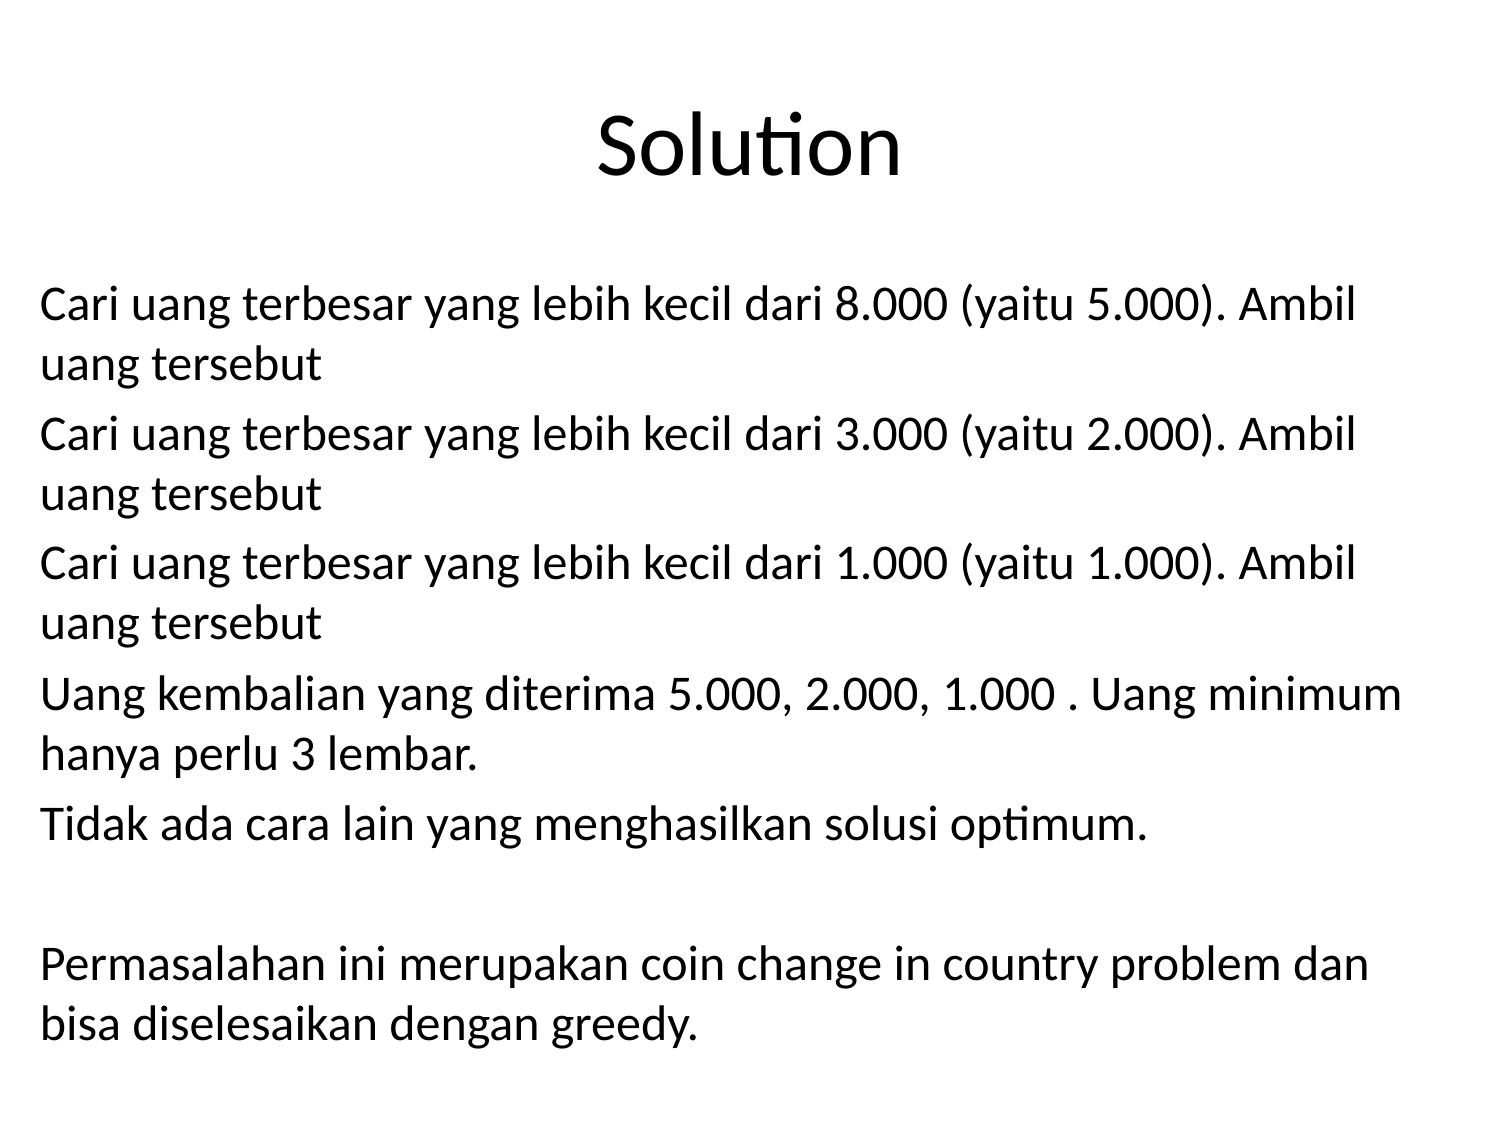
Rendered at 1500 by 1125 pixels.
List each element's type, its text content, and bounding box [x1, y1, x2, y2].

title Solution [75, 45, 1425, 233]
list Cari uang terbesar yang lebih kecil dari 8.000 (yaitu 5.000). Ambil uang tersebut Cari uang terbesar yang lebih kecil dari 3.000 (yaitu 2.000). Ambil uang tersebut Cari uang terbesar yang lebih kecil dari 1.000 (yaitu 1.000). Ambil uang tersebut Uang kembalian yang diterima 5.000, 2.000, 1.000 . Uang minimum hanya perlu 3 lembar. Tidak ada cara lain yang menghasilkan solusi optimum. Permasalahan ini merupakan coin change in country problem dan bisa diselesaikan dengan greedy. [24, 262, 1463, 1080]
